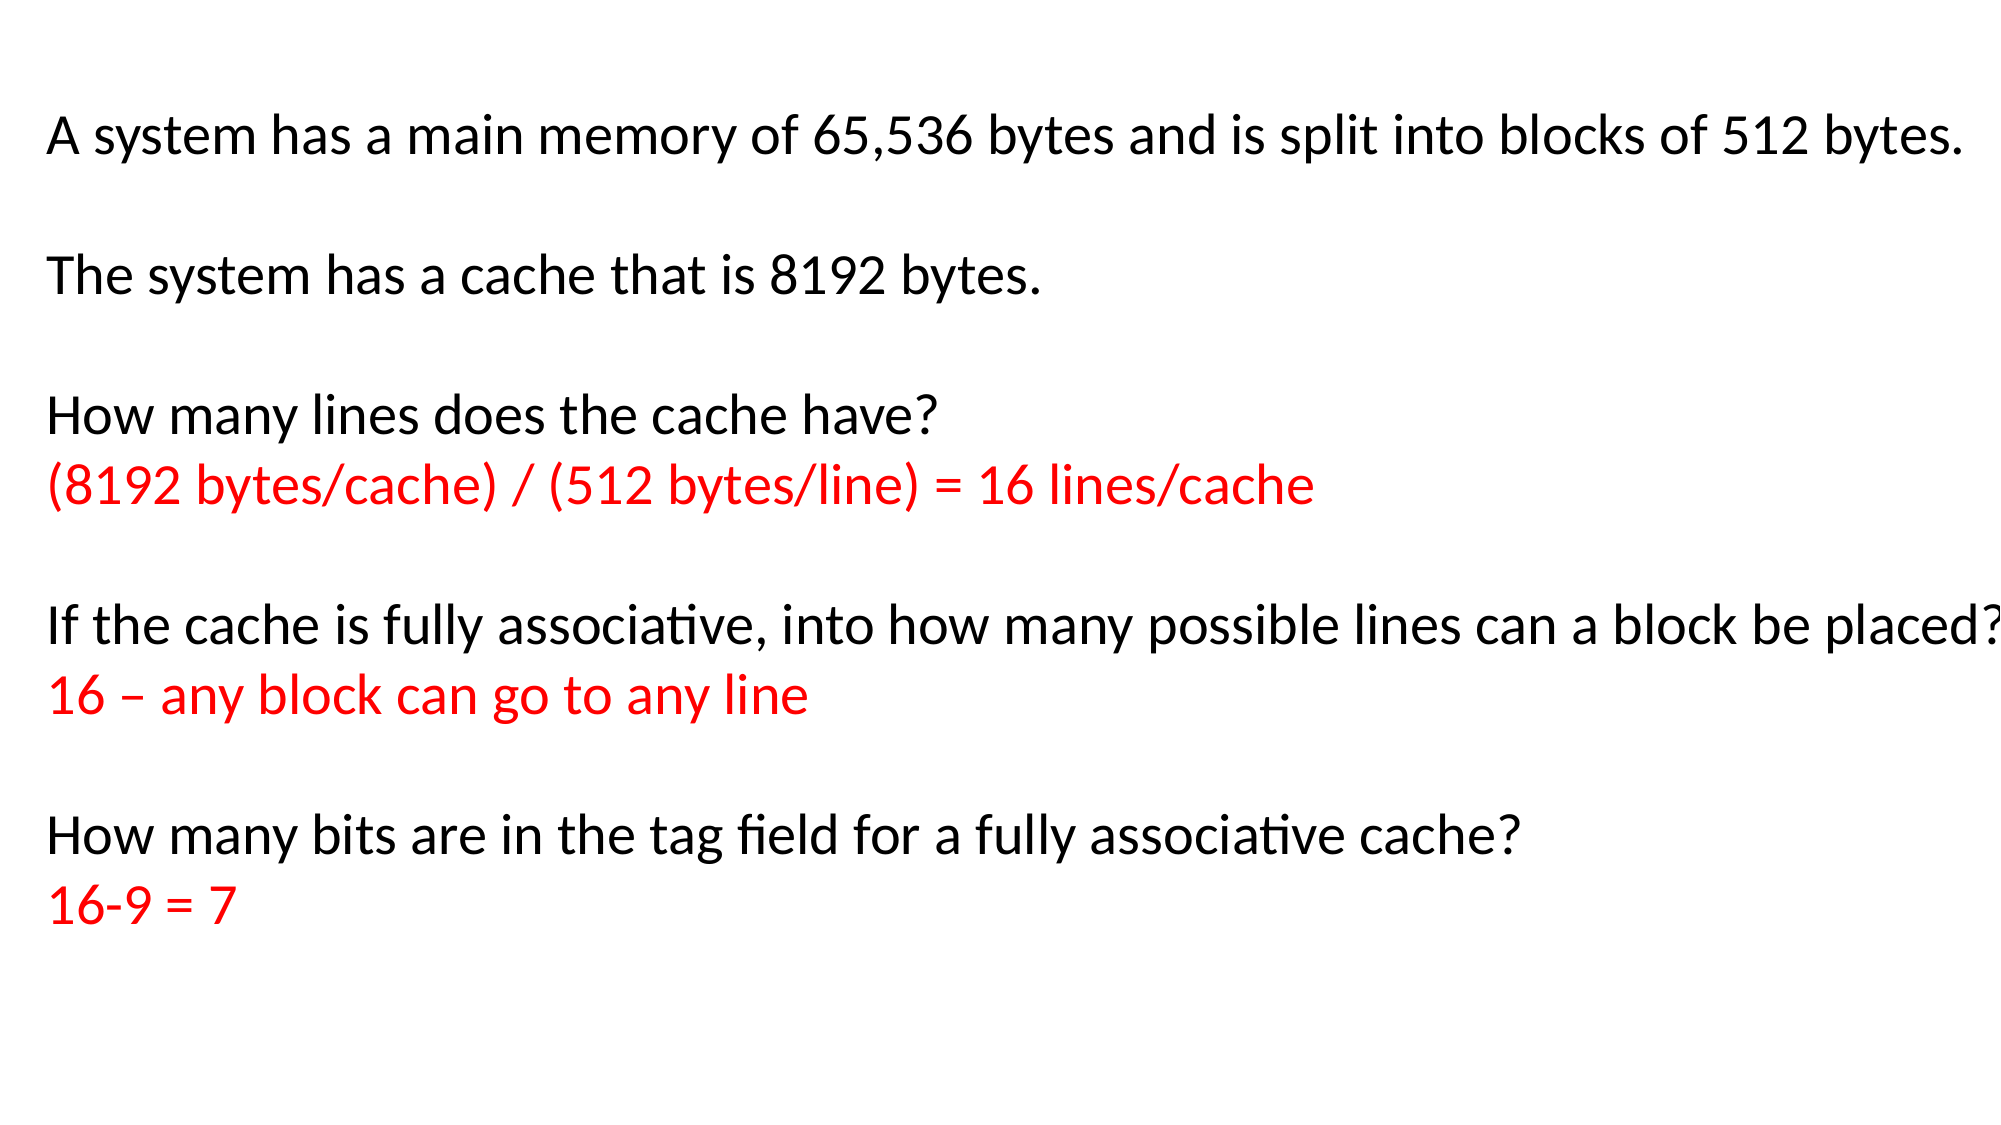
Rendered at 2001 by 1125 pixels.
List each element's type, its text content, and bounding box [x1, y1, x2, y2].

text_box A system has a main memory of 65,536 bytes and is split into blocks of 512 bytes. The system has a cache that is 8192 bytes. How many lines does the cache have? (8192 bytes/cache) / (512 bytes/line) = 16 lines/cache If the cache is fully associative, into how many possible lines can a block be placed? 16 – any block can go to any line How many bits are in the tag field for a fully associative cache? 16-9 = 7 [31, 89, 2000, 1014]
